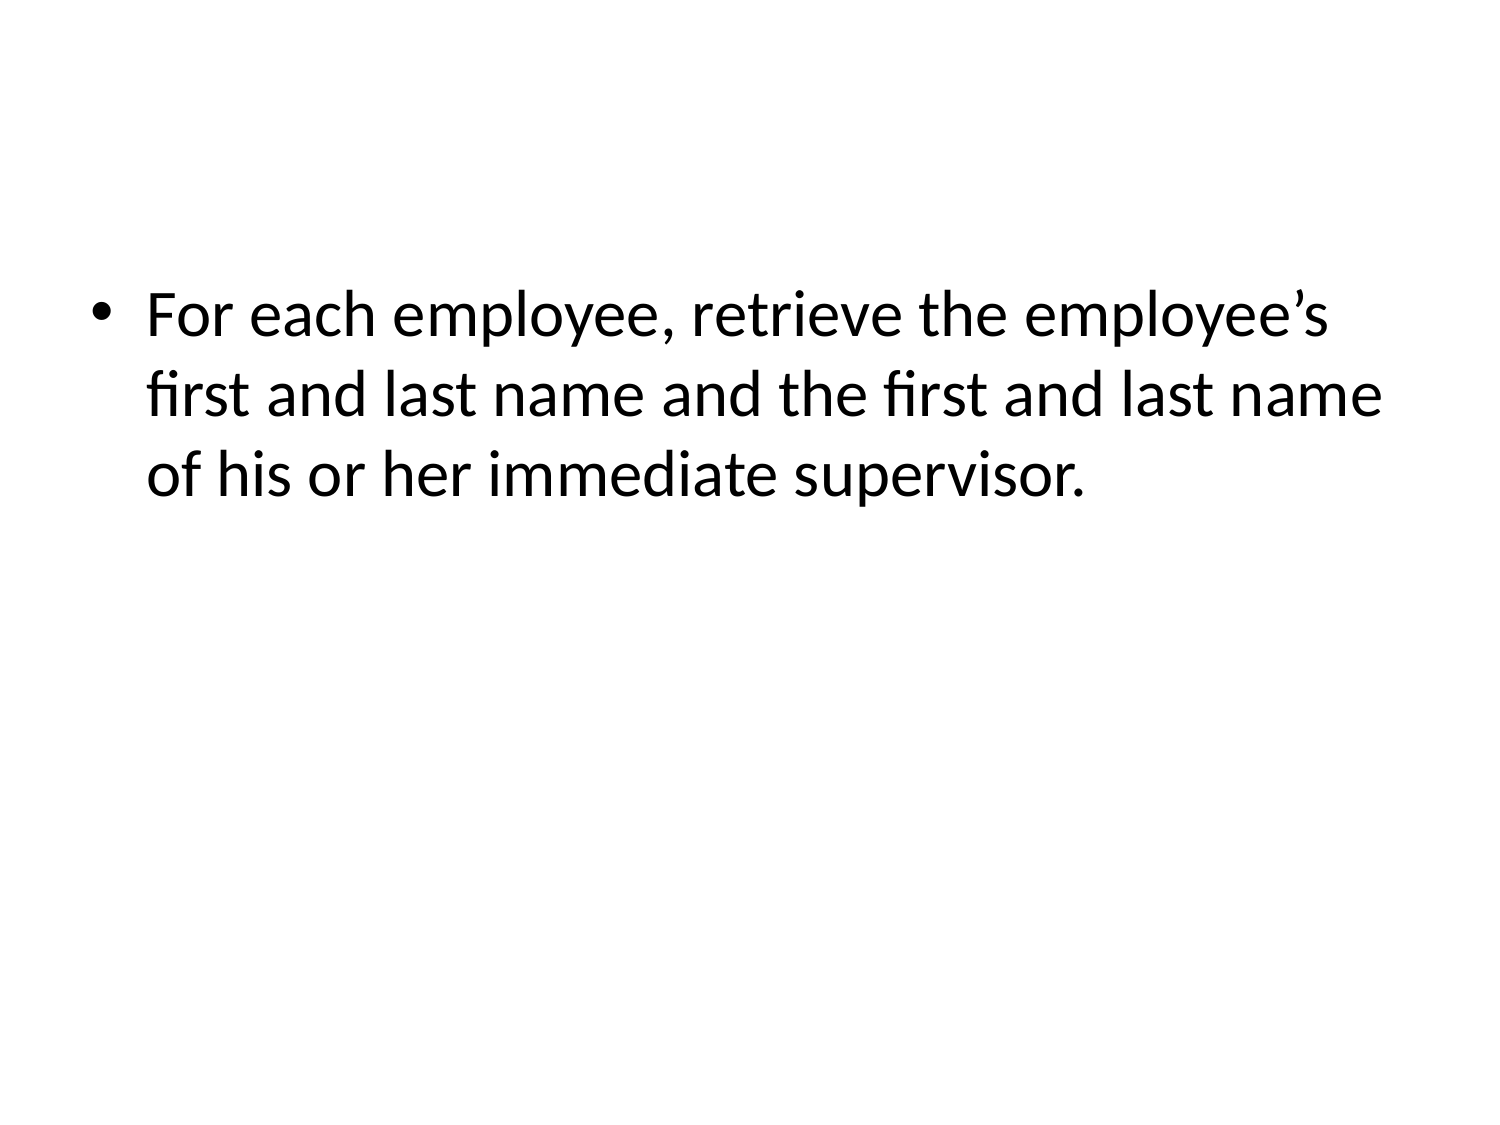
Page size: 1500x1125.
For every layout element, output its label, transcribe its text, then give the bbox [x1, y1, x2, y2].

list For each employee, retrieve the employee’s first and last name and the first and last name of his or her immediate supervisor. [75, 262, 1425, 1005]
